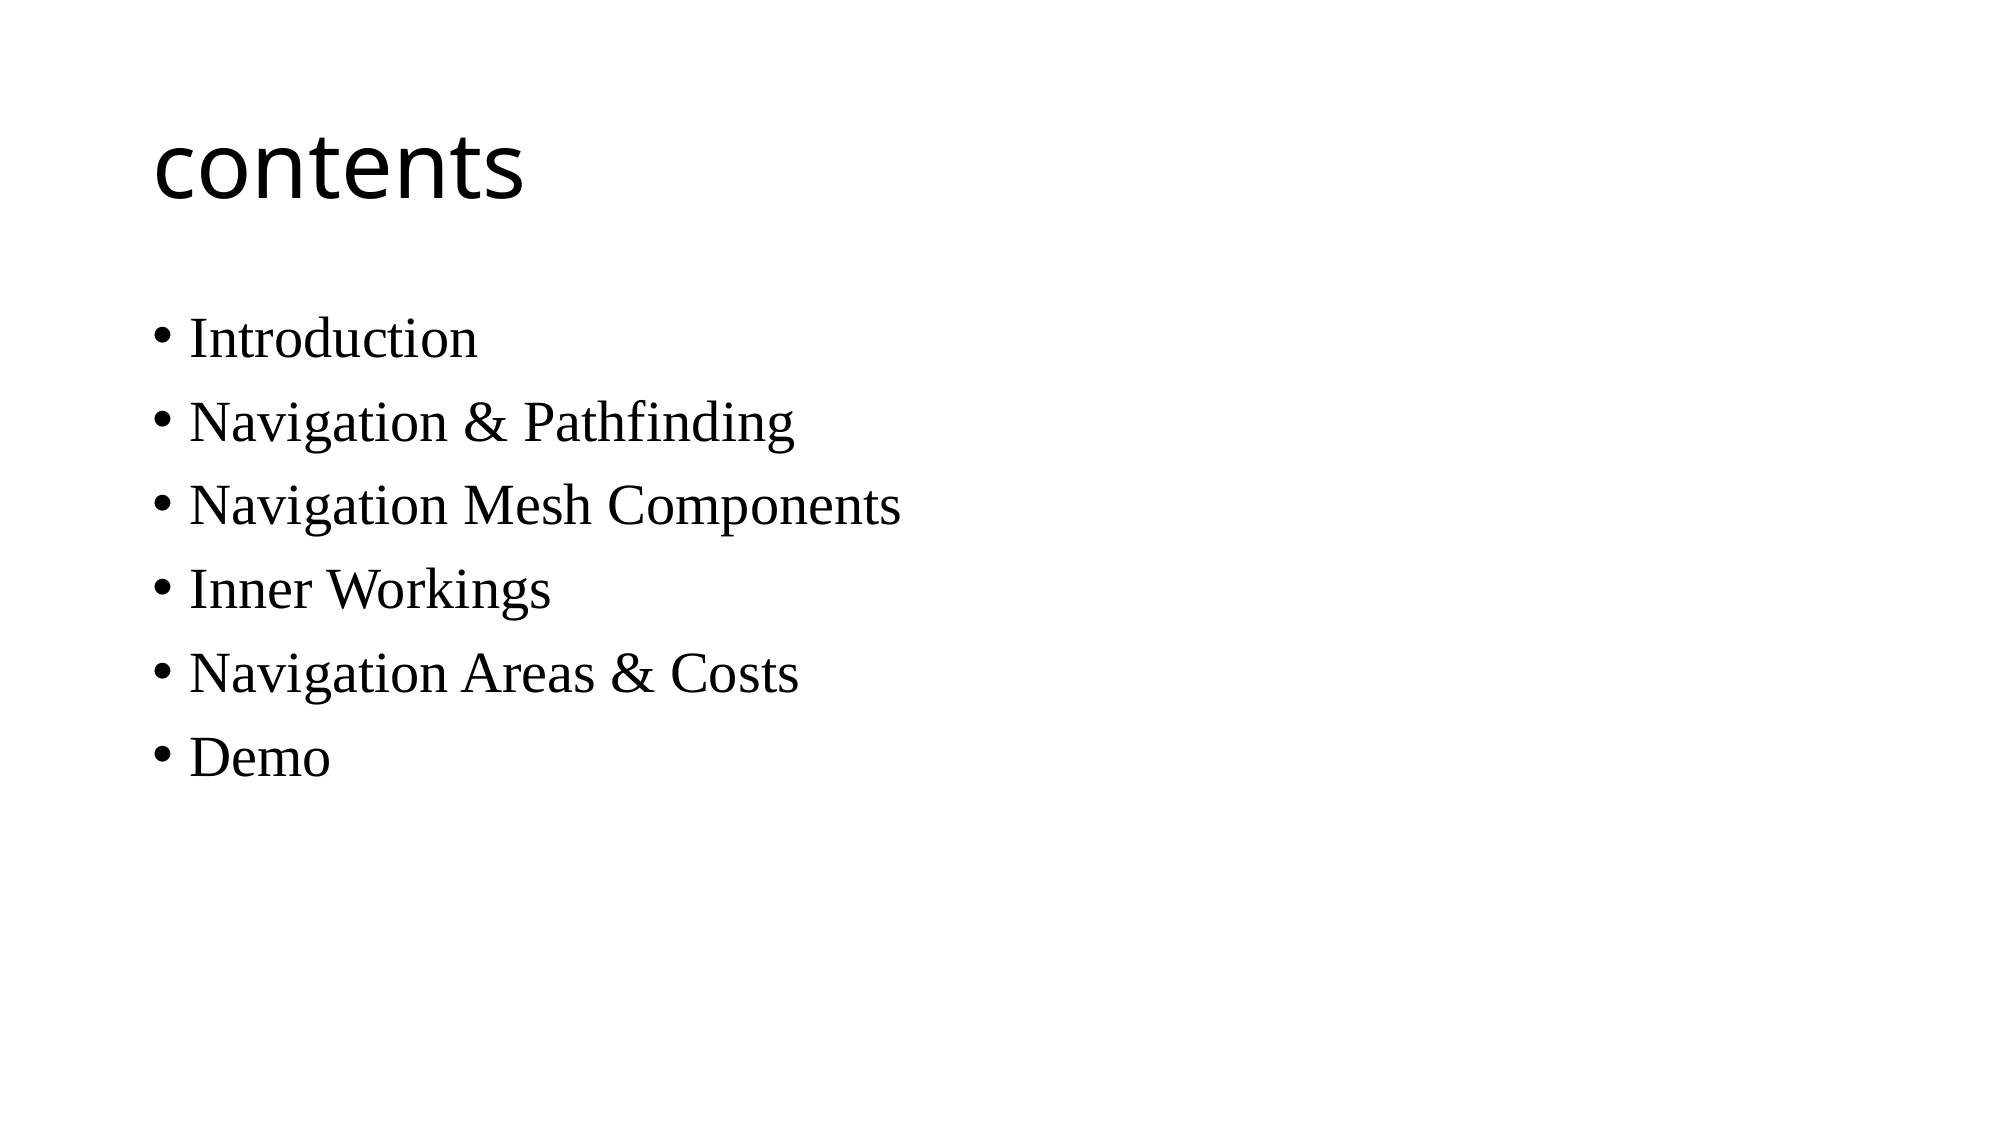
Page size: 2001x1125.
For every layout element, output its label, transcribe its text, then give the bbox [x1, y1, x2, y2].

title contents [137, 59, 1863, 278]
list Introduction Navigation & Pathfinding Navigation Mesh Components Inner Workings Navigation Areas & Costs Demo [137, 299, 1863, 835]
